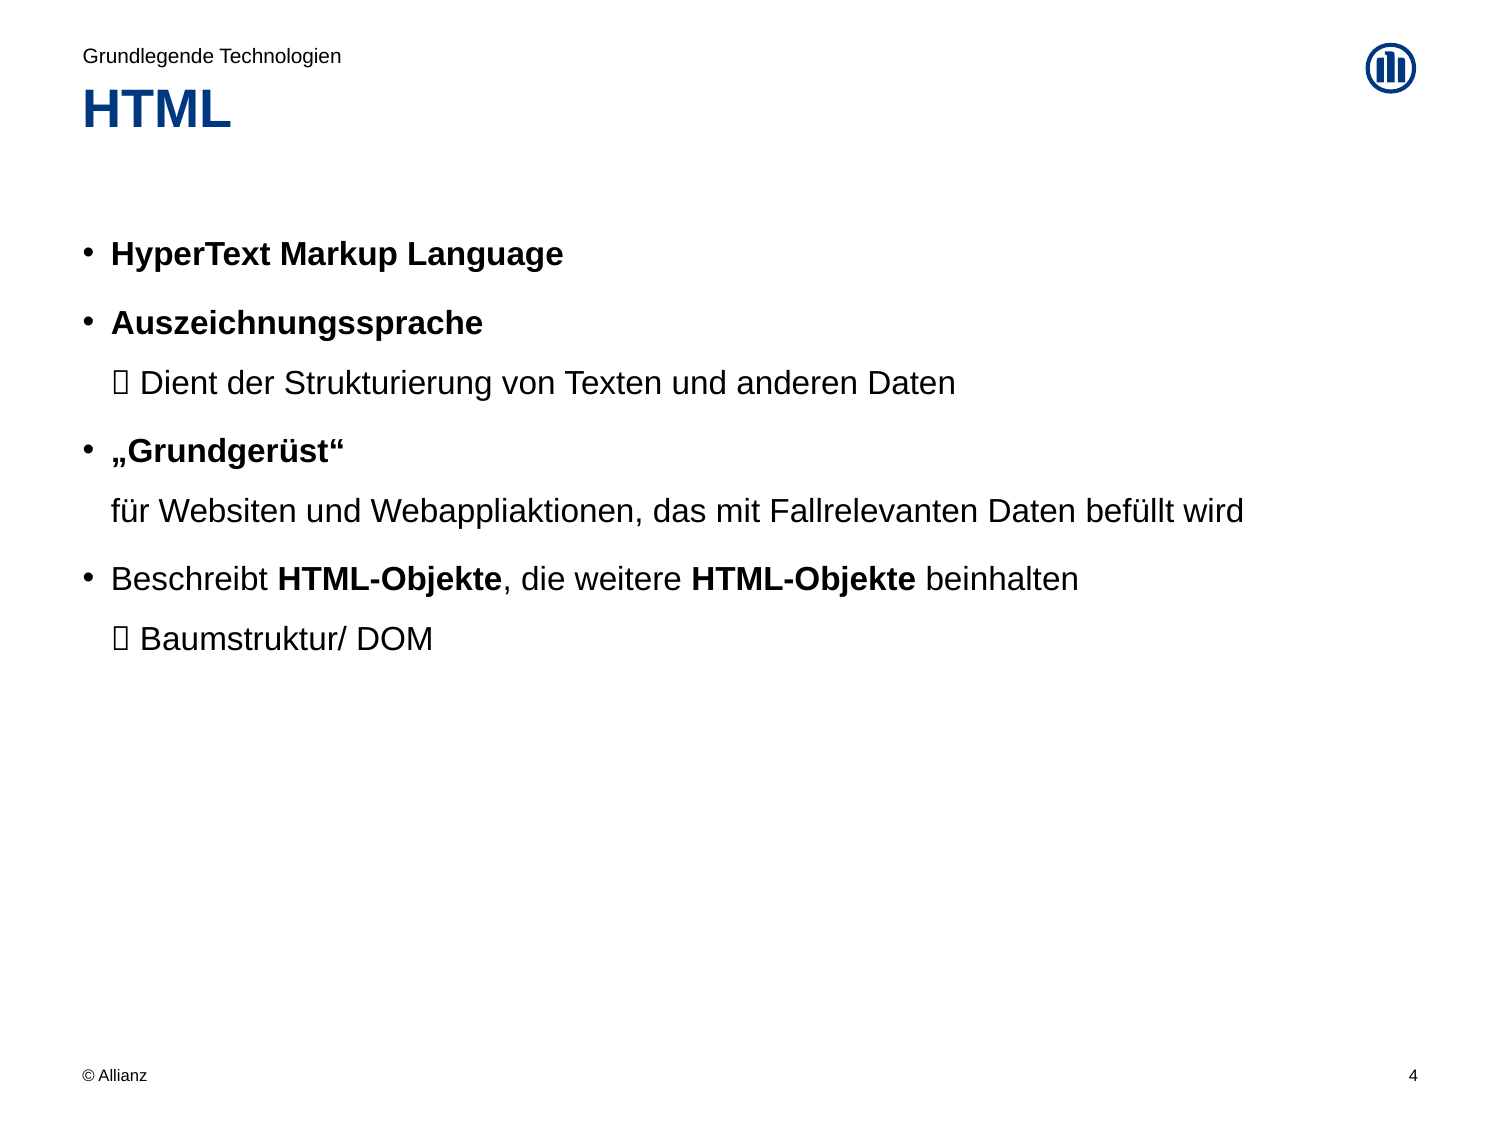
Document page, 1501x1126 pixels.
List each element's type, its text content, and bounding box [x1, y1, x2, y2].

title HTML [82, 72, 1209, 127]
list Grundlegende Technologien [82, 42, 750, 68]
slide_number 4 [1352, 1065, 1419, 1126]
list HyperText Markup Language Auszeichnungssprache  Dient der Strukturierung von Texten und anderen Daten „Grundgerüst“ für Websiten und Webappliaktionen, das mit Fallrelevanten Daten befüllt wird Beschreibt HTML-Objekte, die weitere HTML-Objekte beinhalten  Baumstruktur/ DOM [82, 212, 1418, 988]
